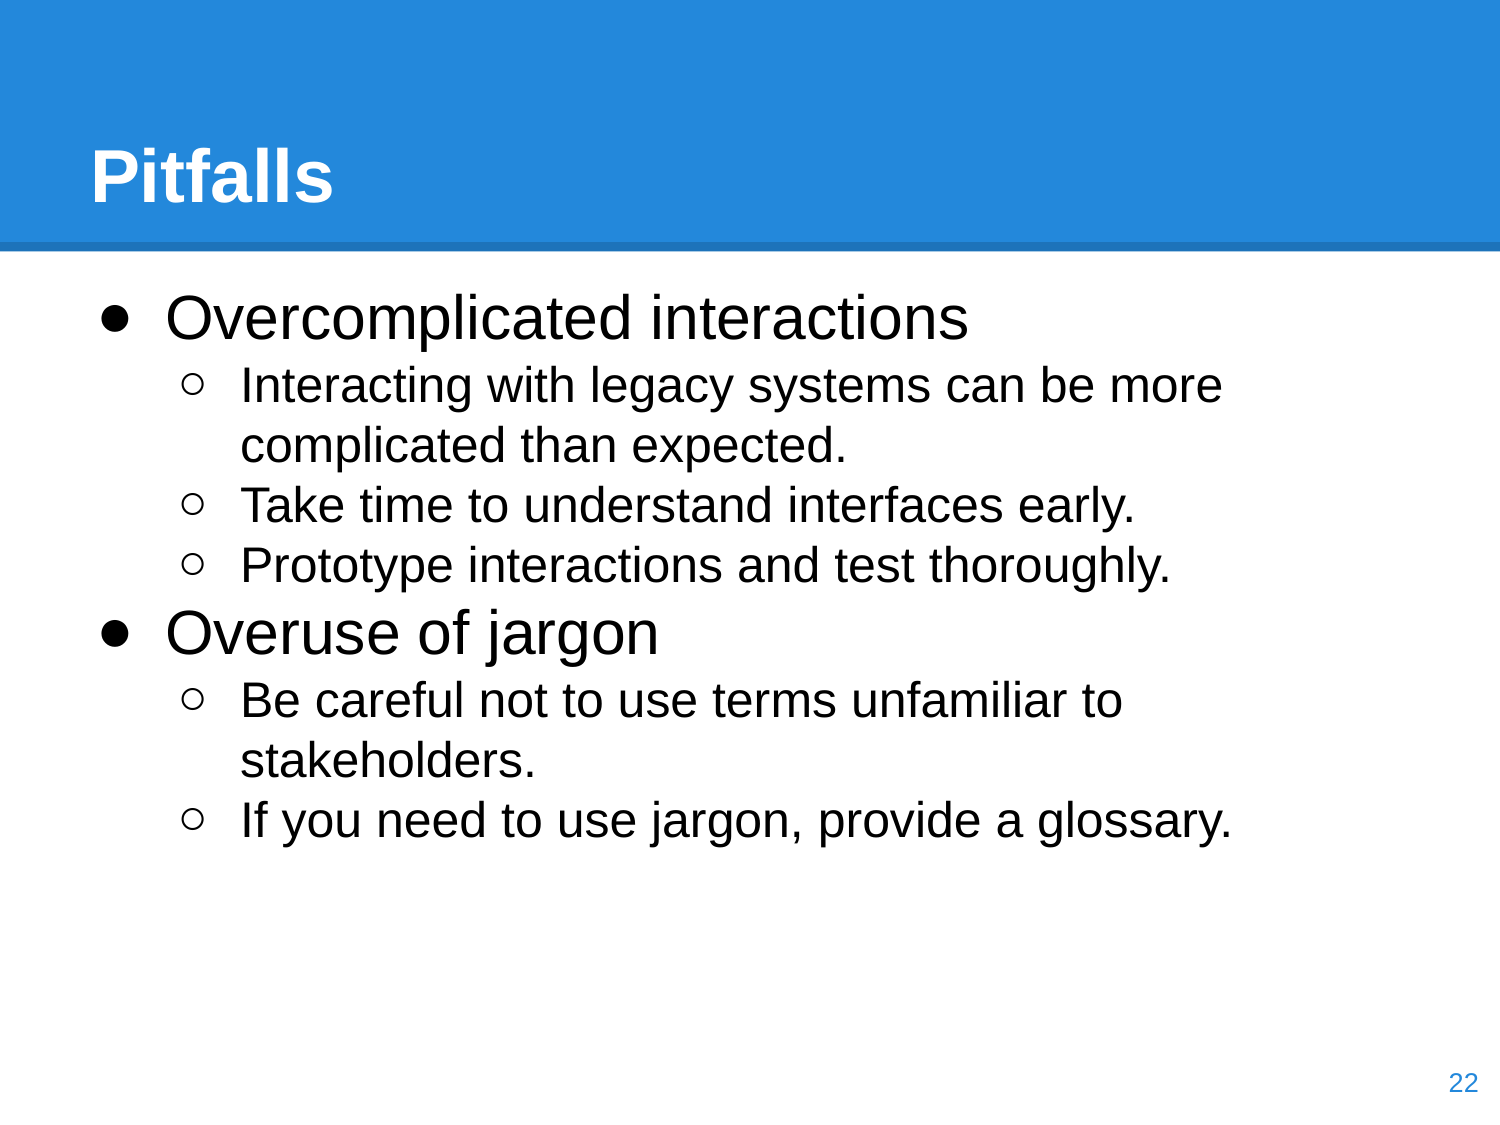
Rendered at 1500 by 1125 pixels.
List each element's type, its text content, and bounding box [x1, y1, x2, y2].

list Overcomplicated interactions Interacting with legacy systems can be more complicated than expected. Take time to understand interfaces early. Prototype interactions and test thoroughly. Overuse of jargon Be careful not to use terms unfamiliar to stakeholders. If you need to use jargon, provide a glossary. [75, 262, 1425, 1078]
title Pitfalls [75, 45, 1425, 233]
slide_number ‹#› [1403, 1038, 1494, 1125]
